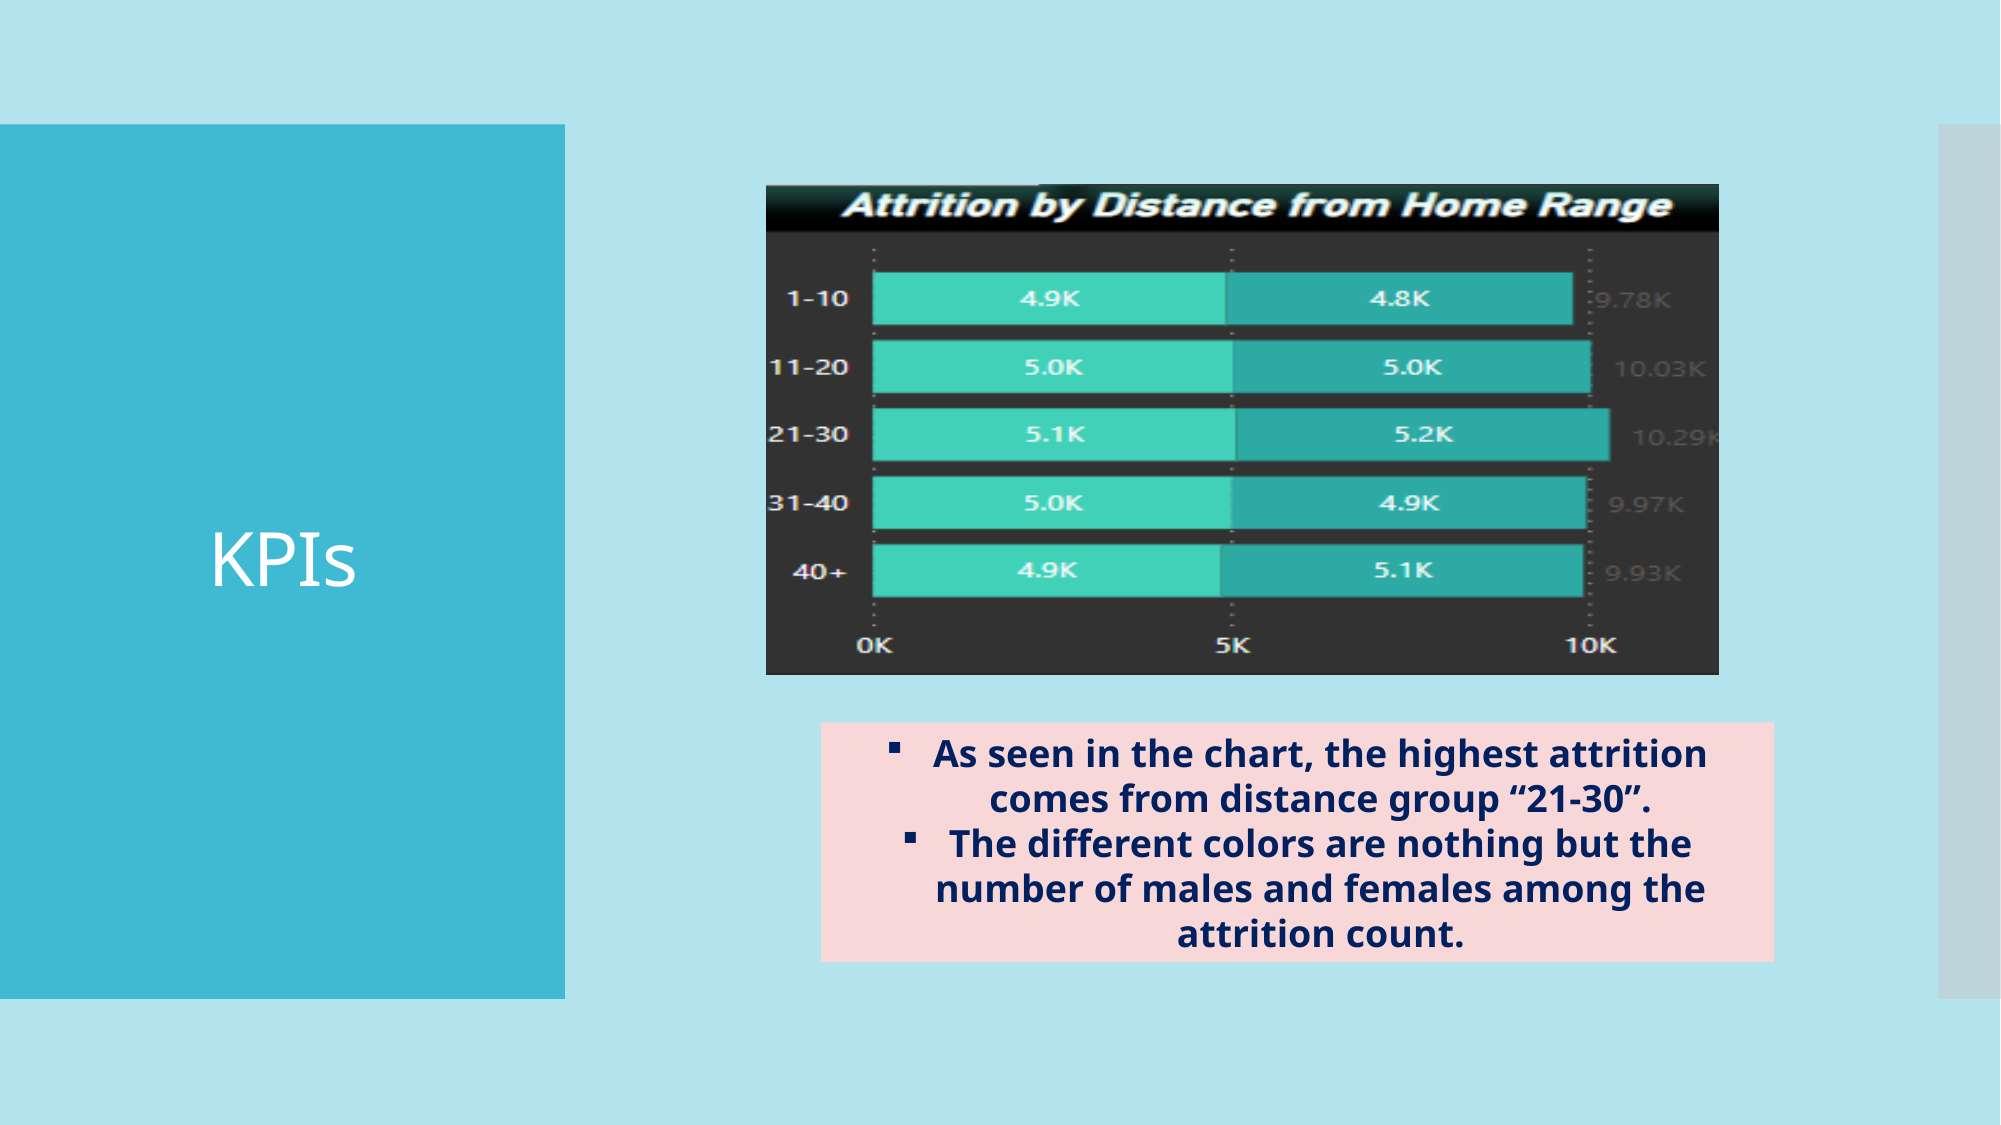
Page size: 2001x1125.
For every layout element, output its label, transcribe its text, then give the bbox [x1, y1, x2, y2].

picture [766, 184, 1720, 676]
text_box As seen in the chart, the highest attrition comes from distance group “21-30”. The different colors are nothing but the number of males and females among the attrition count. [820, 722, 1775, 963]
title KPIs [41, 184, 525, 940]
